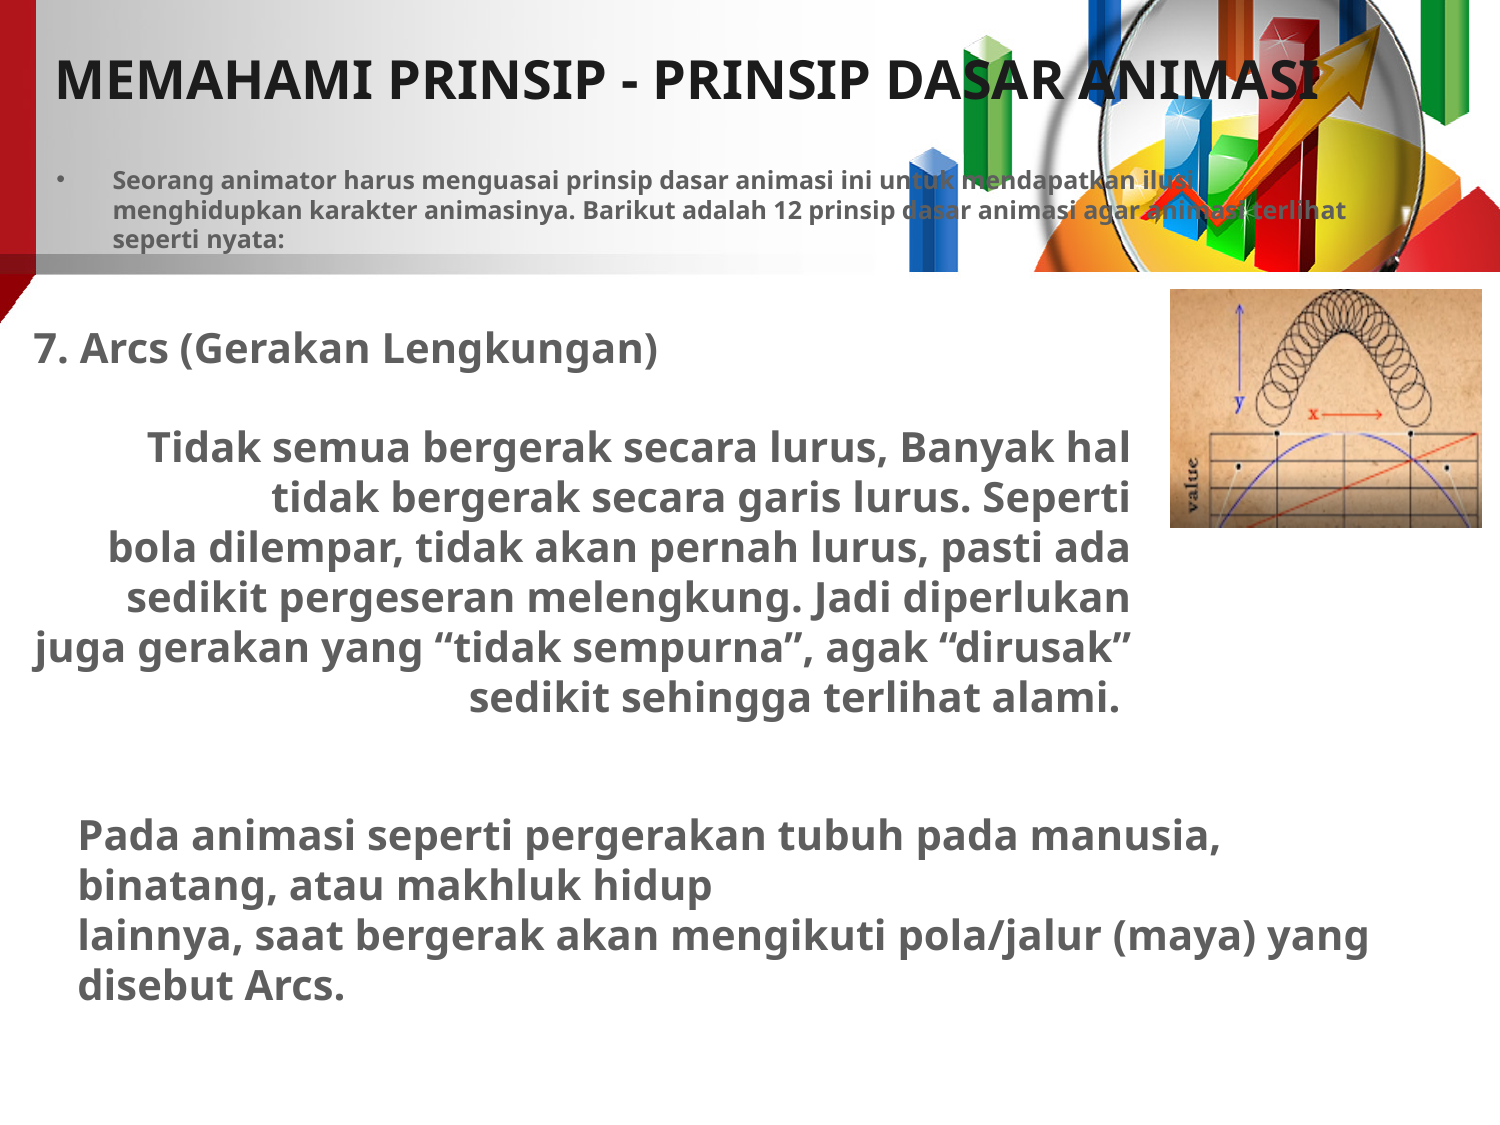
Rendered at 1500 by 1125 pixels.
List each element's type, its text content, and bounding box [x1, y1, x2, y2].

text_box MEMAHAMI PRINSIP - PRINSIP DASAR ANIMASI [39, 23, 1394, 133]
text_box Seorang animator harus menguasai prinsip dasar animasi ini untuk mendapatkan ilusi menghidupkan karakter animasinya. Barikut adalah 12 prinsip dasar animasi agar animasi terlihat seperti nyata: [41, 156, 1394, 265]
text_box Tidak semua bergerak secara lurus, Banyak hal tidak bergerak secara garis lurus. Seperti bola dilempar, tidak akan pernah lurus, pasti ada sedikit pergeseran melengkung. Jadi diperlukan juga gerakan yang “tidak sempurna”, agak “dirusak” sedikit sehingga terlihat alami. [18, 413, 1147, 729]
picture [0, 0, 1500, 1125]
text_box Pada animasi seperti pergerakan tubuh pada manusia, binatang, atau makhluk hidup lainnya, saat bergerak akan mengikuti pola/jalur (maya) yang disebut Arcs. [62, 801, 1438, 1017]
text_box 7. Arcs (Gerakan Lengkungan) [18, 314, 771, 380]
